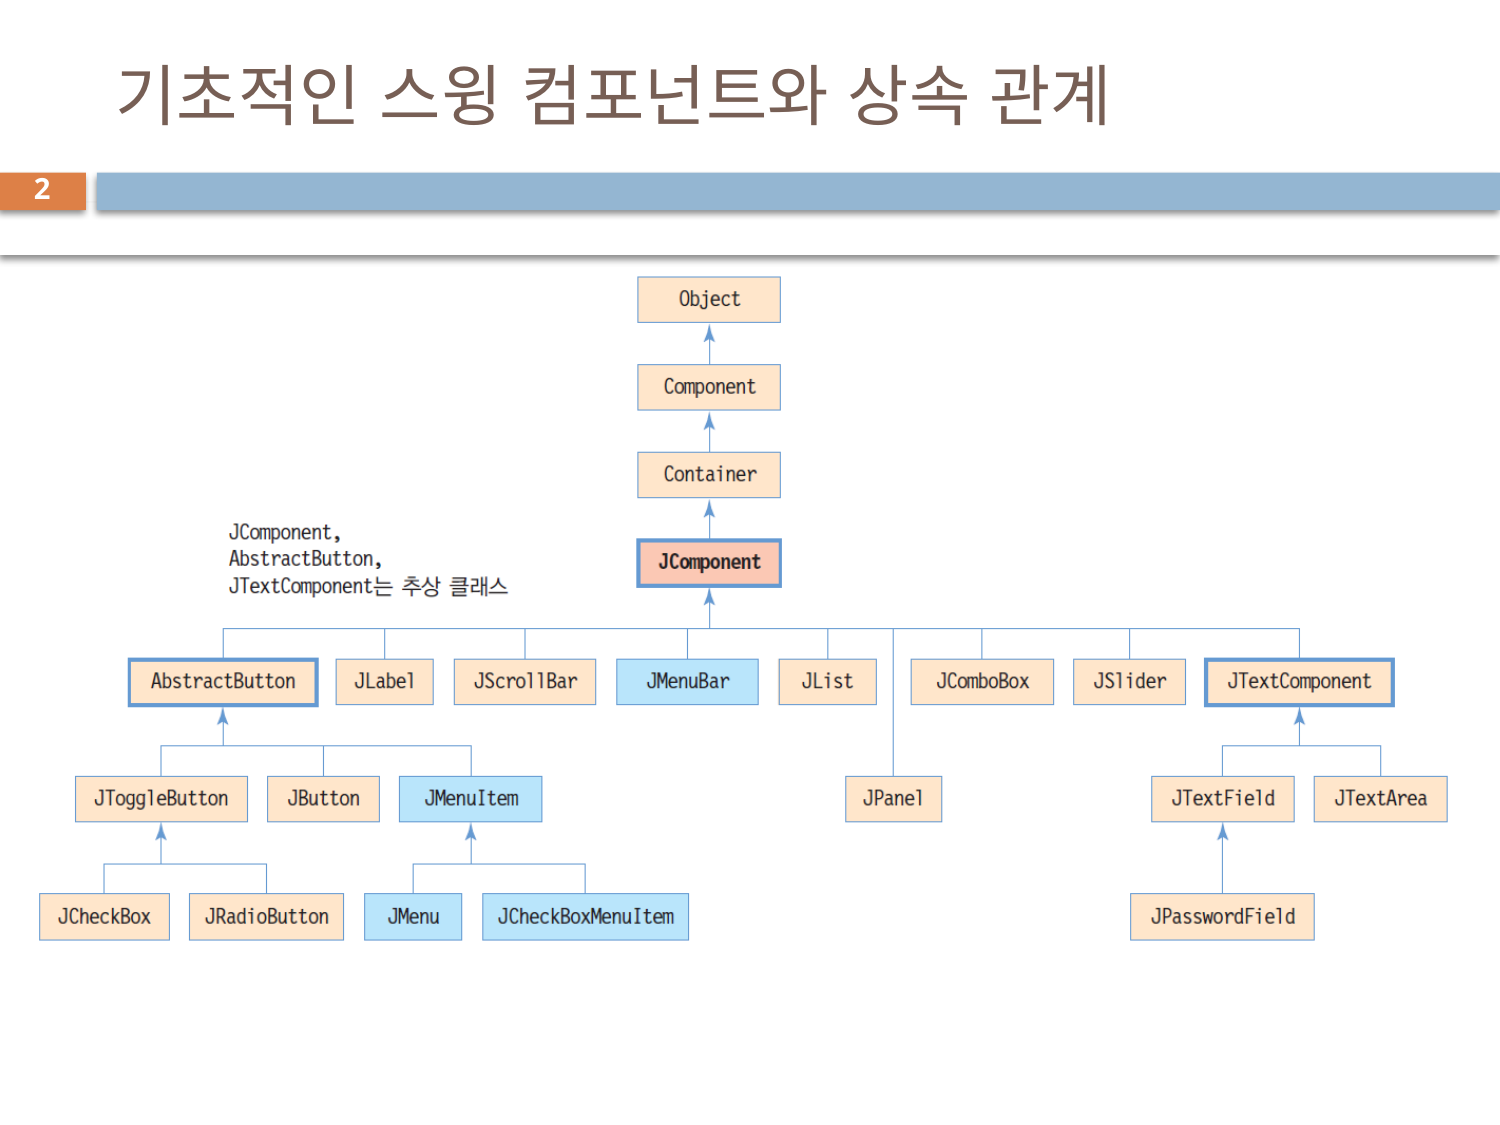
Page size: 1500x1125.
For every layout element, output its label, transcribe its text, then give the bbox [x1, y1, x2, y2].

title 기초적인 스윙 컴포넌트와 상속 관계 [100, 37, 1438, 149]
slide_number 2 [0, 170, 87, 211]
picture [17, 266, 1453, 948]
